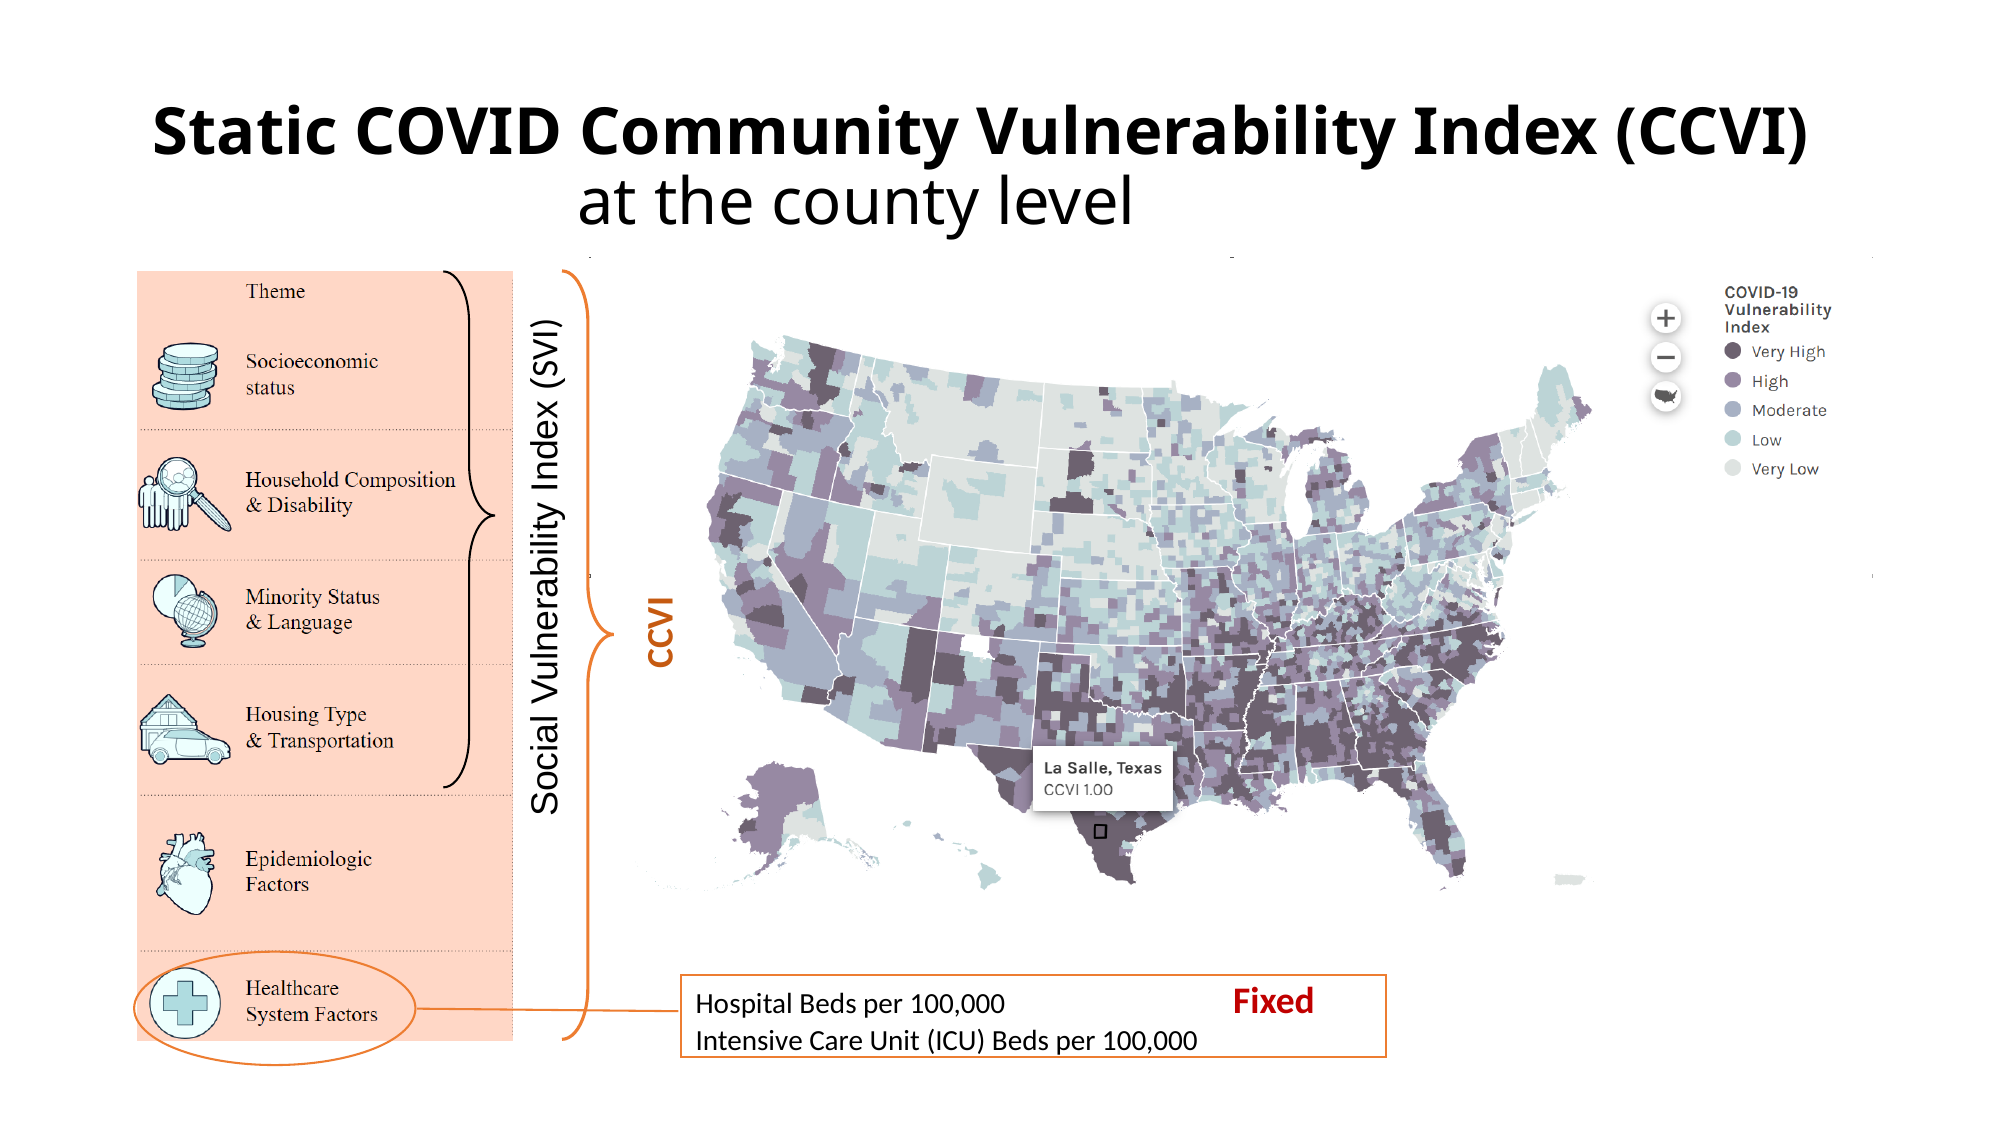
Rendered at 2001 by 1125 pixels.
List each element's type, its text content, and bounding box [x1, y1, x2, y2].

text_box Hospital Beds per 100,000 Fixed Intensive Care Unit (ICU) Beds per 100,000 [680, 974, 1387, 1058]
picture [137, 271, 513, 1041]
text_box [157, 1041, 392, 1067]
title Static COVID Community Vulnerability Index (CCVI) at the county level [137, 59, 1863, 278]
text_box [133, 994, 137, 1022]
text_box Social Vulnerability Index (SVI) [513, 271, 562, 832]
text_box [585, 293, 589, 313]
text_box [561, 1012, 586, 1040]
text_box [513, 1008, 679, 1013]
text_box [561, 270, 589, 1009]
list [589, 257, 1873, 891]
